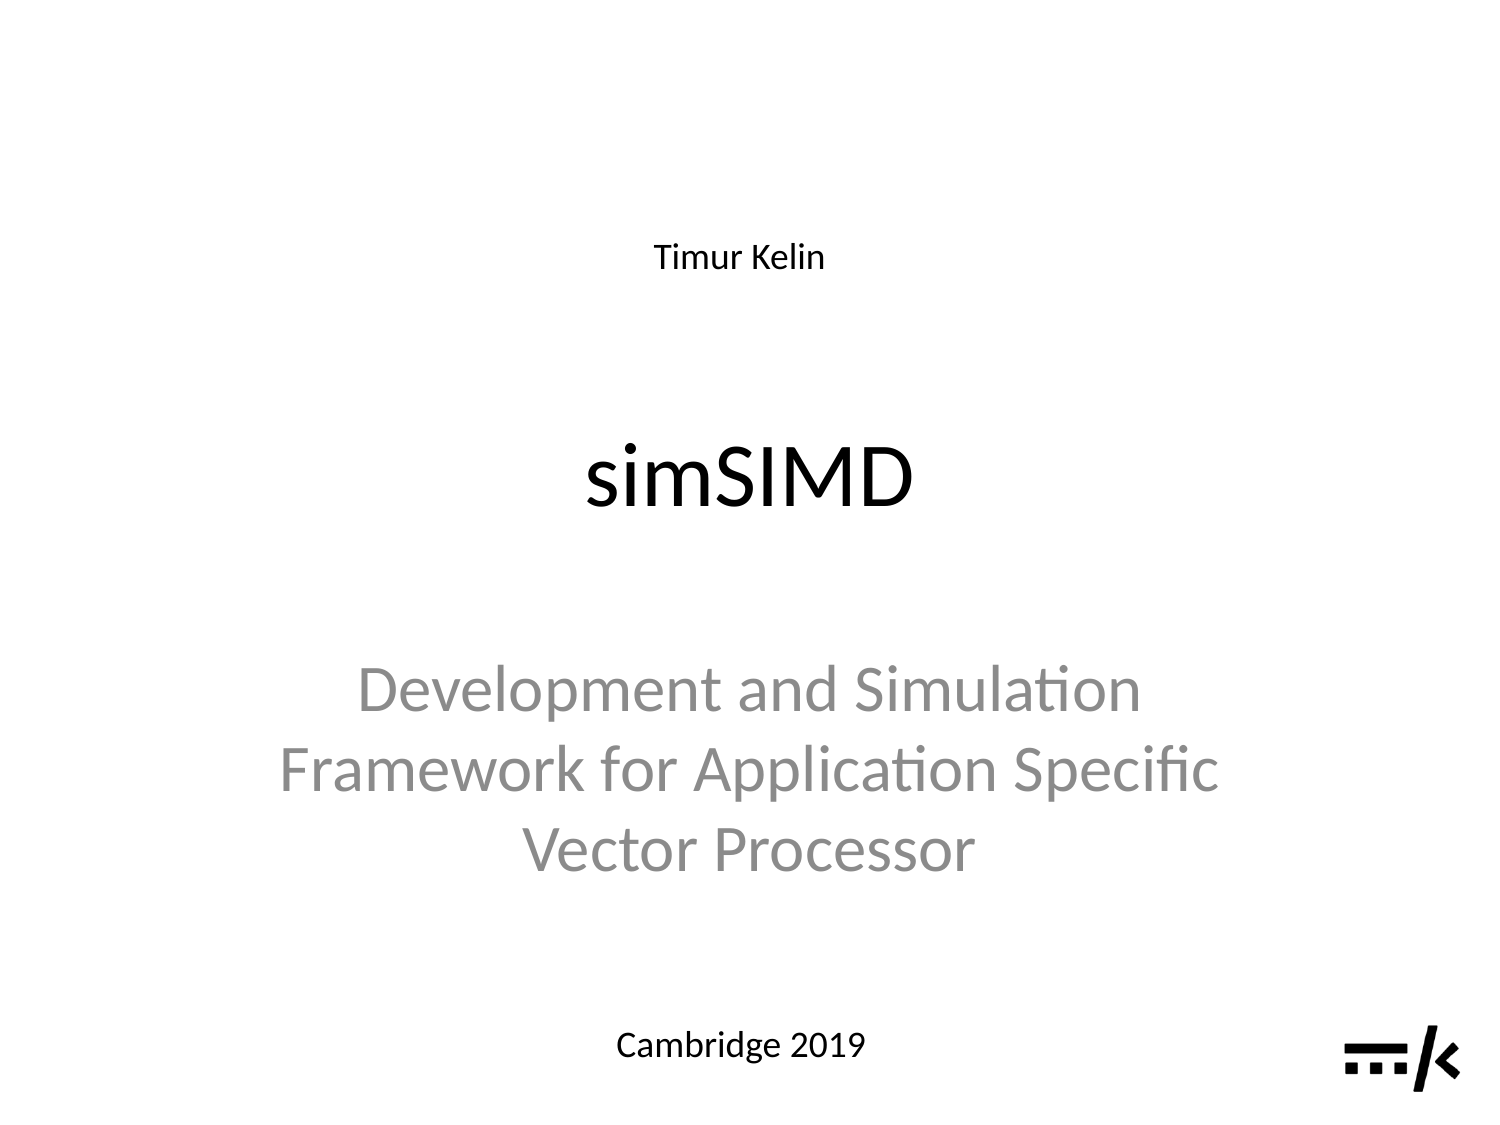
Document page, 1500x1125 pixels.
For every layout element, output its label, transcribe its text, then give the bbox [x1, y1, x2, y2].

text_box Cambridge 2019 [601, 1012, 881, 1073]
title simSIMD [112, 349, 1388, 591]
text_box Timur Kelin [638, 224, 841, 285]
picture [1312, 987, 1490, 1125]
subtitle Development and Simulation Framework for Application Specific Vector Processor [225, 637, 1275, 925]
